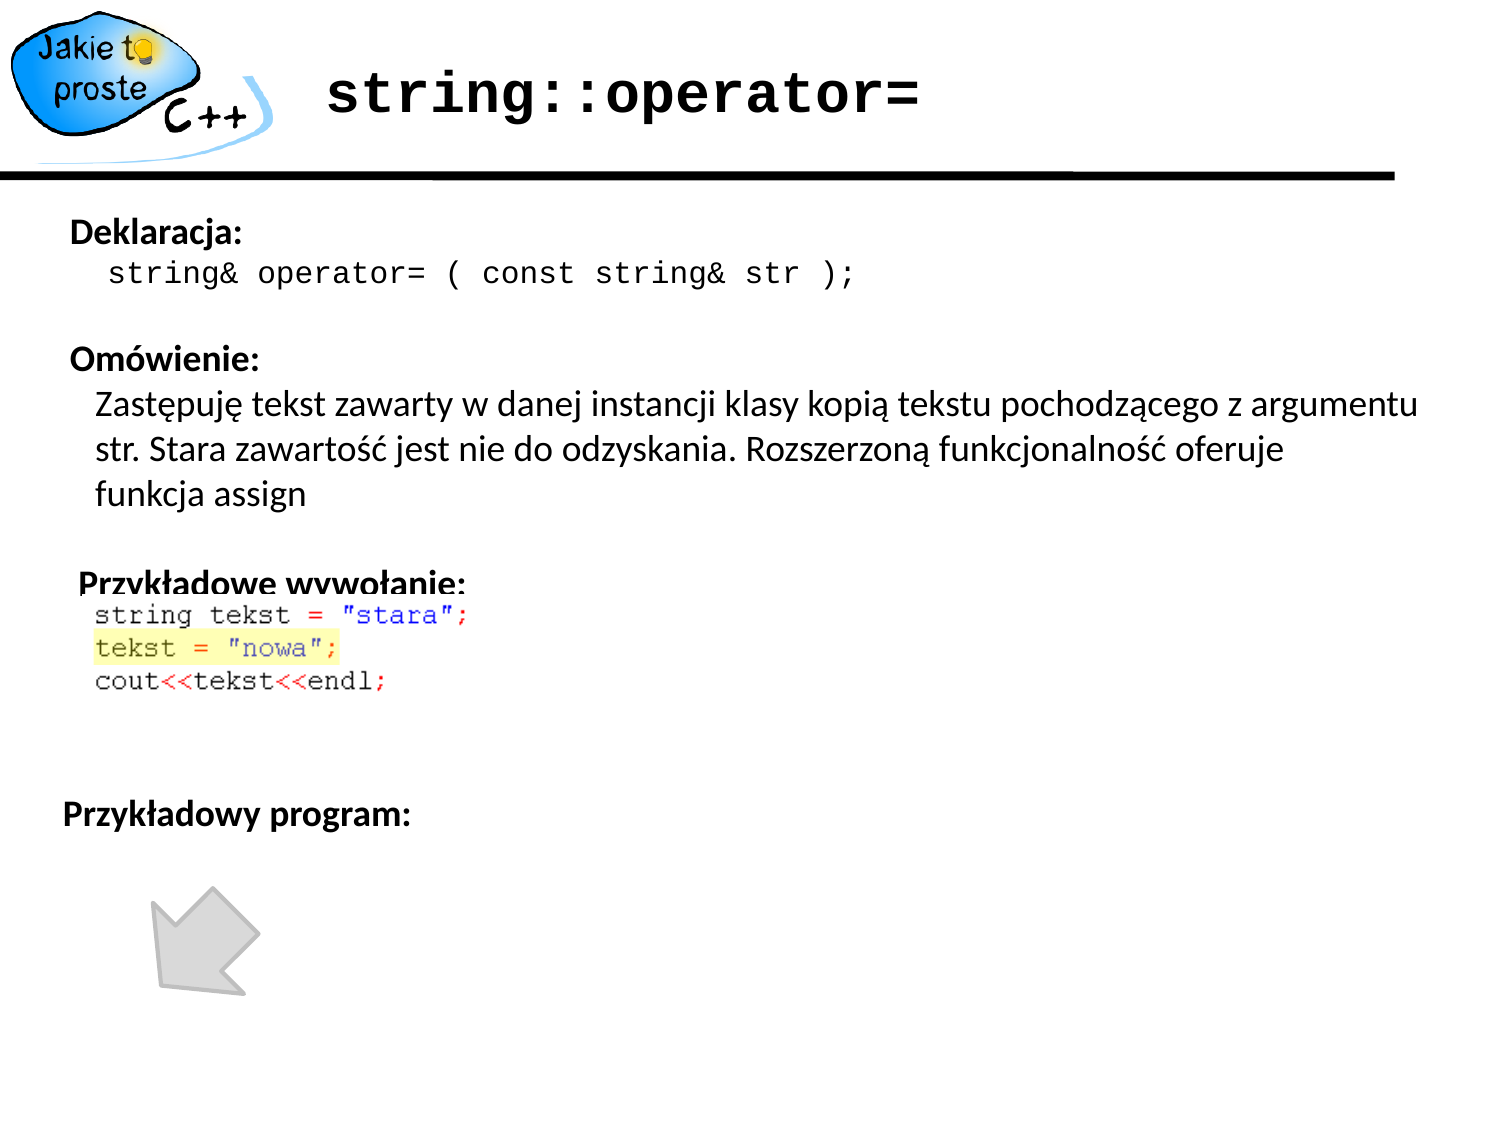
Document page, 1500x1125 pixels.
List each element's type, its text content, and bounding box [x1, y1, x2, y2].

text_box [150, 886, 261, 996]
text_box Przykładowy program: [48, 781, 428, 842]
text_box string::operator= [310, 46, 936, 132]
text_box Deklaracja: string& operator= ( const string& str ); Omówienie: Zastępuję tekst zawarty w danej instancji klasy kopią tekstu pochodzącego z argumentu str. Stara zawartość jest nie do odzyskania. Rozszerzoną funkcjonalność oferuje funkcja assign Przykładowe wywołanie: [54, 199, 1436, 702]
picture [11, 11, 273, 165]
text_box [81, 594, 481, 706]
